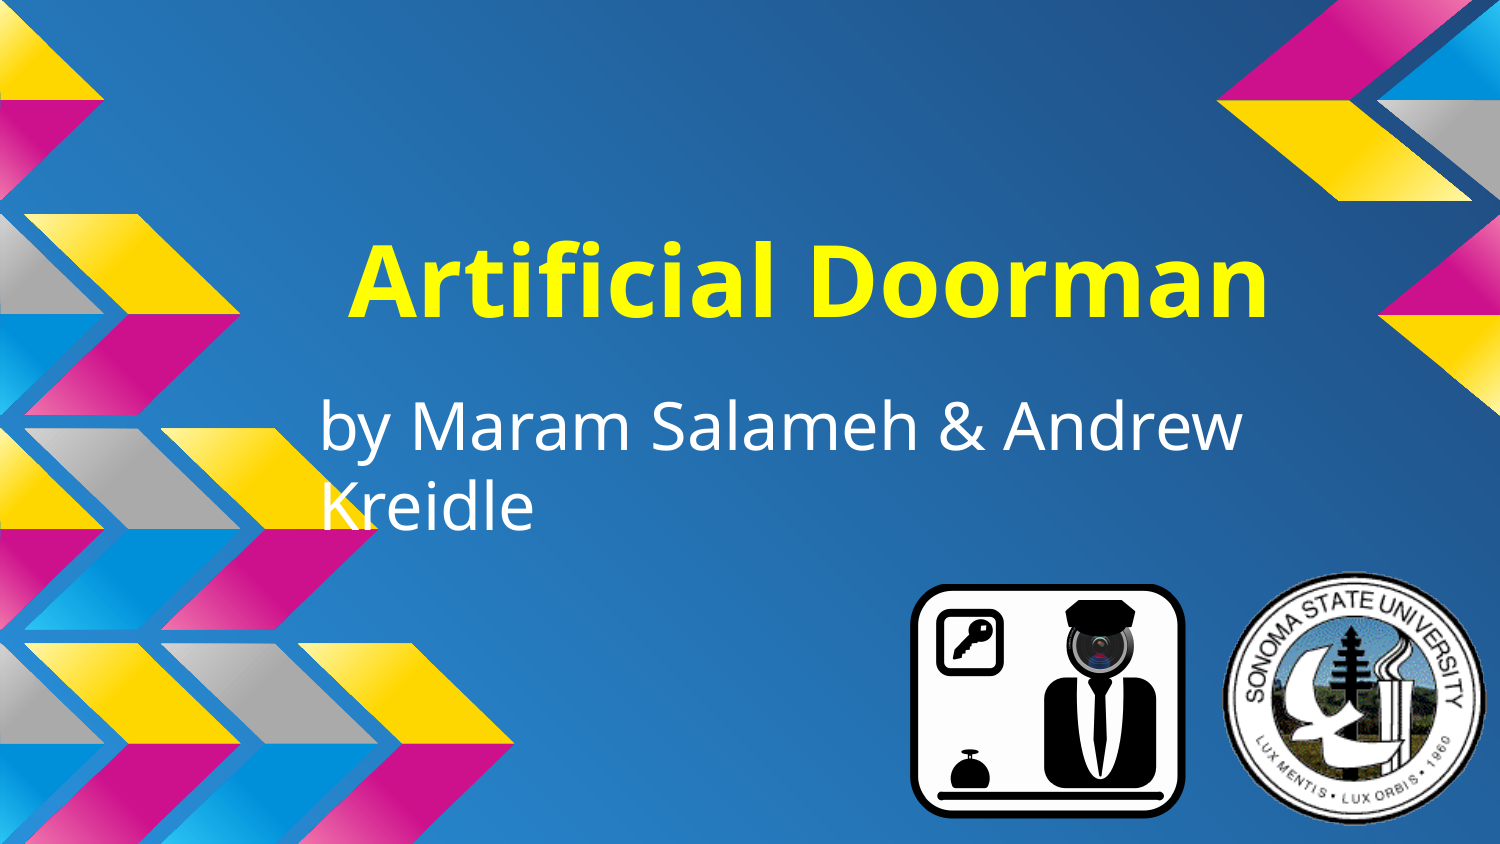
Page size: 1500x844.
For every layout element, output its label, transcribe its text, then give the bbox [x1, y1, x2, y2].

picture [1221, 568, 1487, 832]
subtitle by Maram Salameh & Andrew Kreidle [303, 369, 1478, 513]
picture [890, 584, 1207, 822]
title Artificial Doorman [333, 171, 1384, 353]
